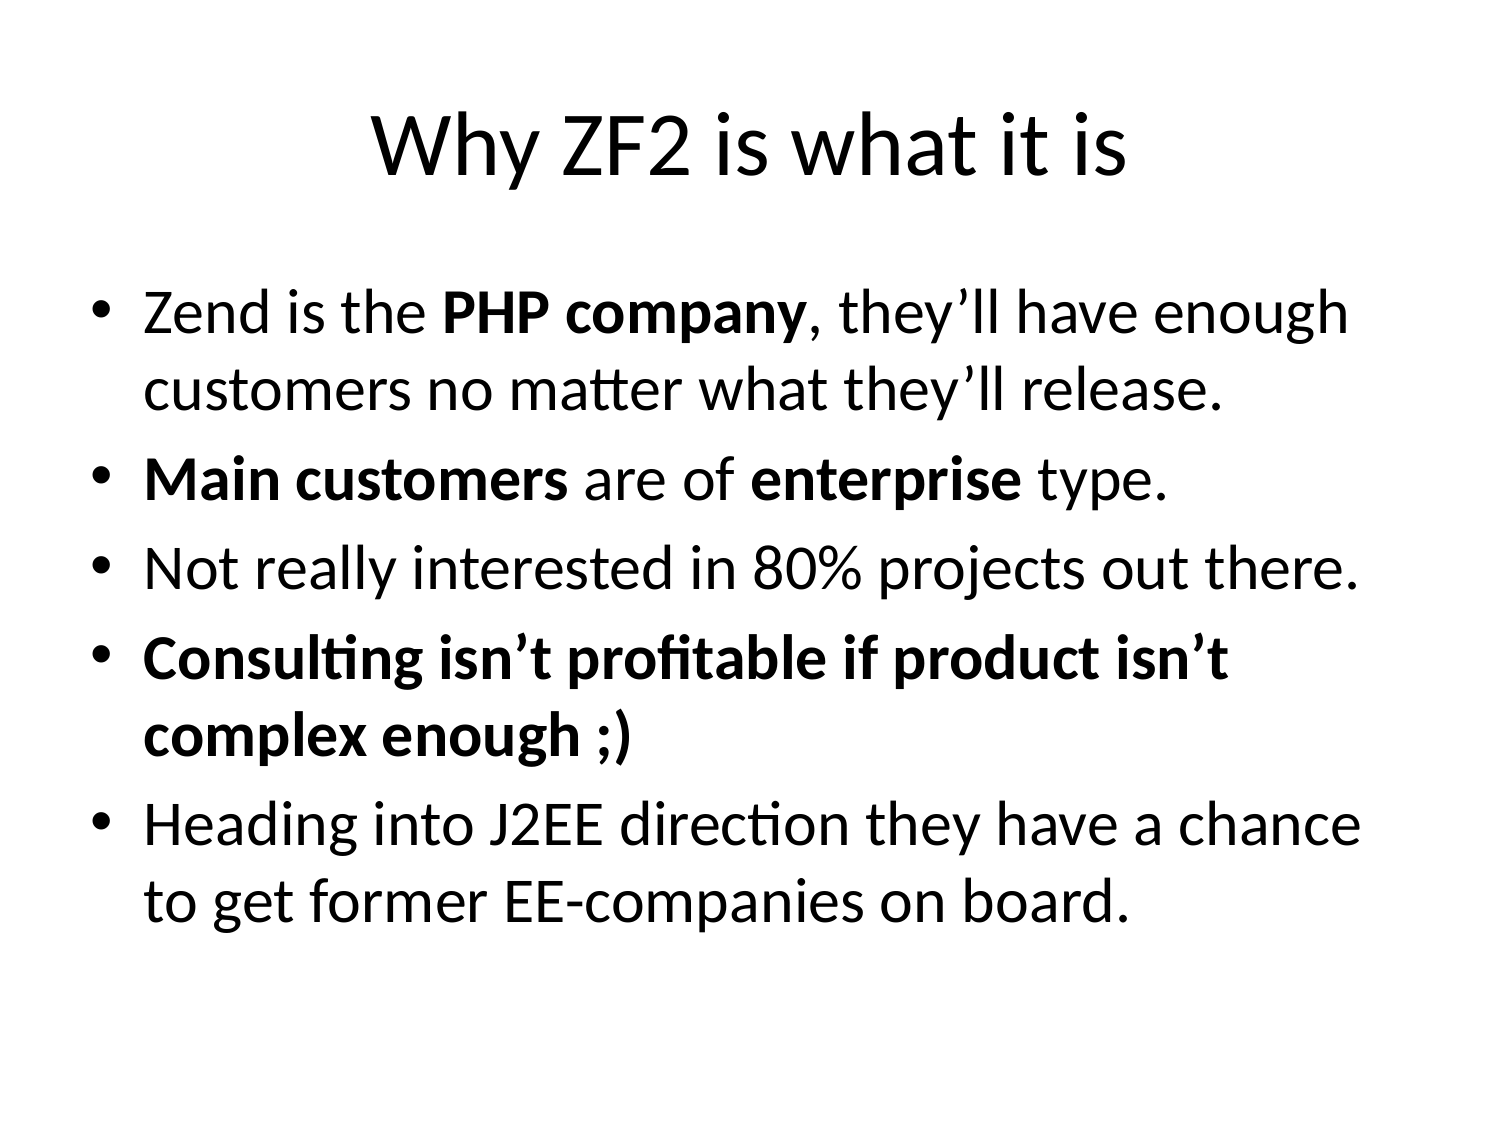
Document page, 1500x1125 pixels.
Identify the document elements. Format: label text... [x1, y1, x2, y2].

title Why ZF2 is what it is [75, 45, 1425, 233]
list Zend is the PHP company, they’ll have enough customers no matter what they’ll release. Main customers are of enterprise type. Not really interested in 80% projects out there. Consulting isn’t profitable if product isn’t complex enough ;) Heading into J2EE direction they have a chance to get former EE-companies on board. [75, 262, 1425, 1005]
